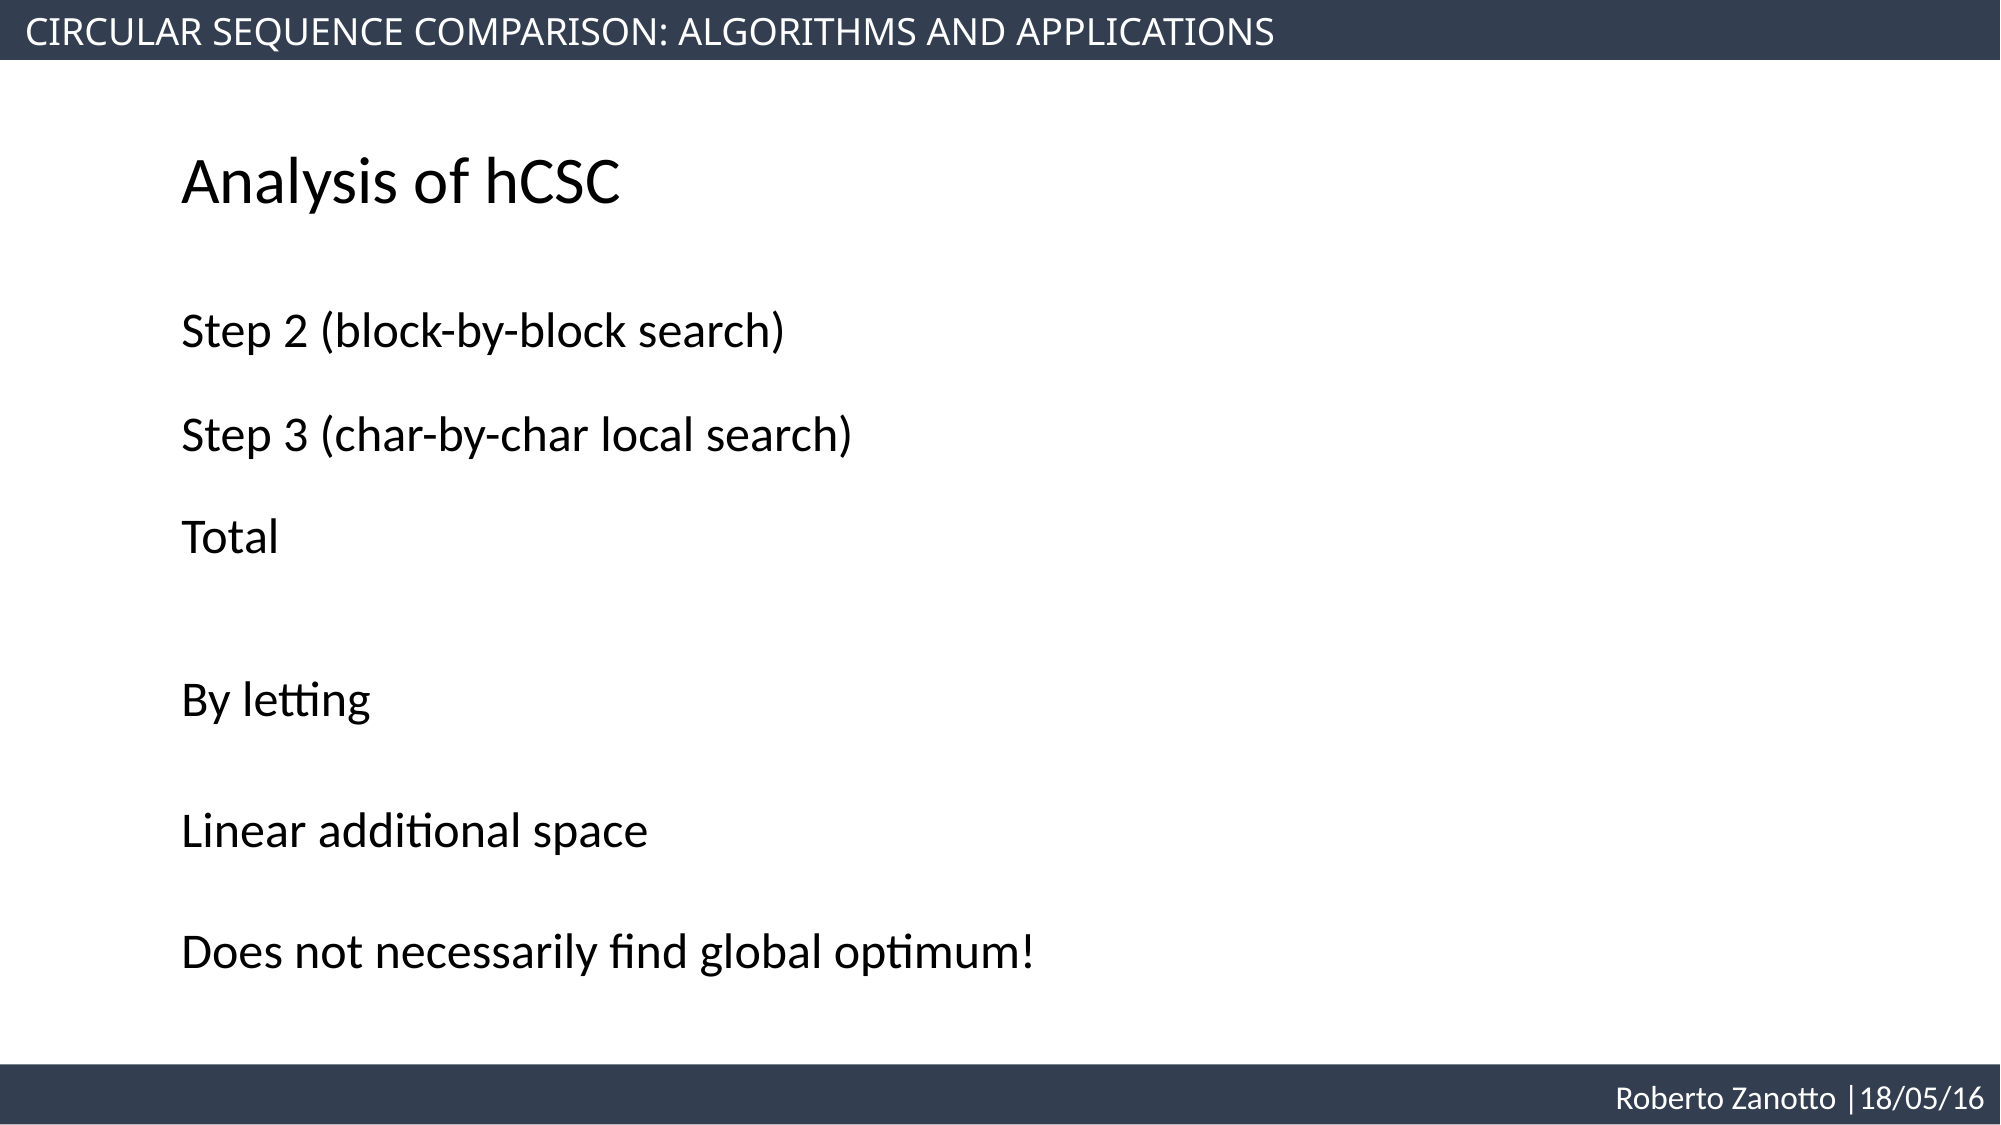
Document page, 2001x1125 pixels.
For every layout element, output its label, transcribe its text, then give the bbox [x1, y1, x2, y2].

text_box Linear additional space [166, 789, 1834, 865]
text_box Does not necessarily find global optimum! [166, 910, 1834, 986]
text_box CIRCULAR SEQUENCE COMPARISON: ALGORITHMS AND APPLICATIONS [0, 0, 2000, 60]
text_box Analysis of hCSC [166, 129, 1494, 225]
text_box Roberto Zanotto |18/05/16 [0, 1064, 2000, 1125]
